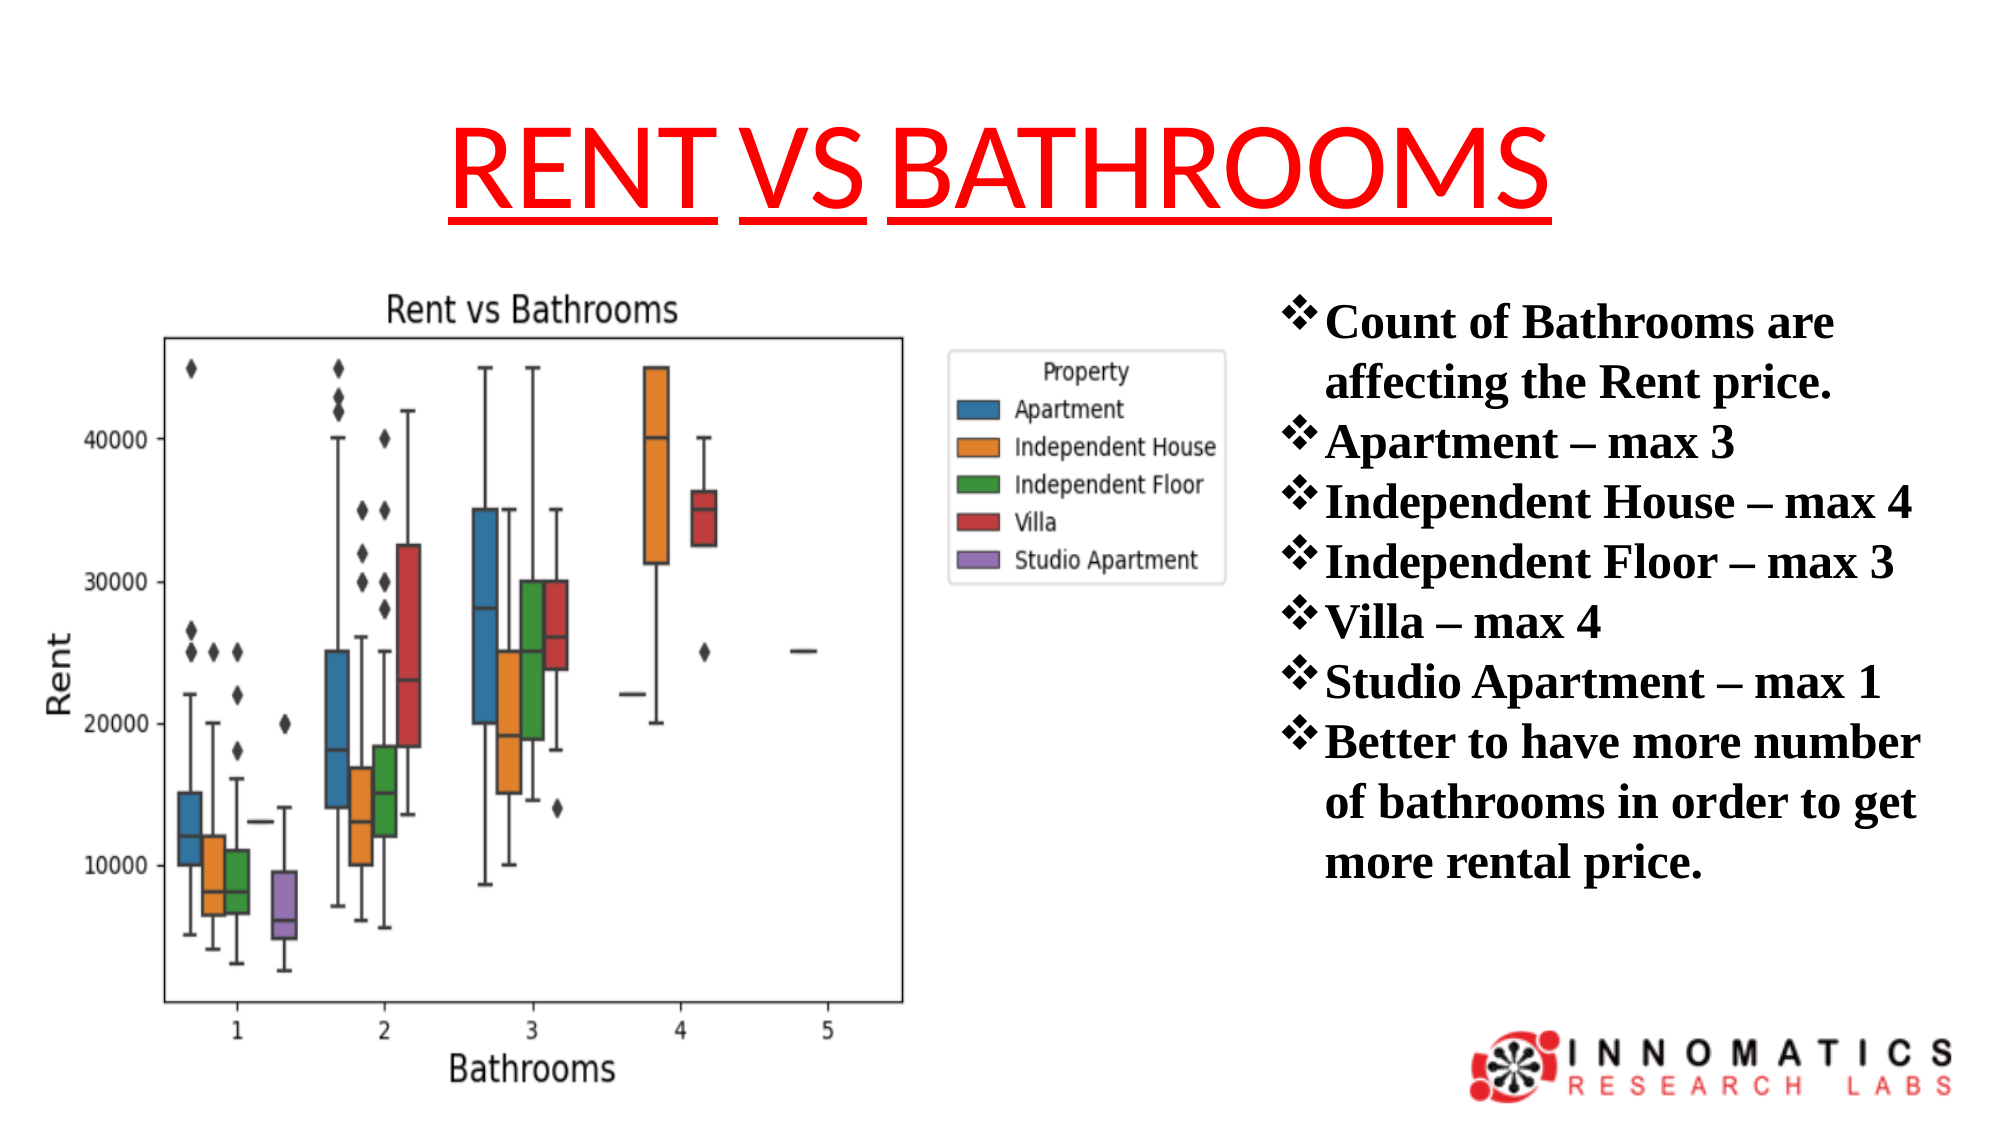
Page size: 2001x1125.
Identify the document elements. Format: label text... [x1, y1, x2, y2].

title RENT VS BATHROOMS [137, 59, 1863, 278]
text_box Count of Bathrooms are affecting the Rent price. Apartment – max 3 Independent House – max 4 Independent Floor – max 3 Villa – max 4 Studio Apartment – max 1 Better to have more number of bathrooms in order to get more rental price. [1264, 281, 1941, 896]
picture [4, 280, 1264, 1089]
picture [1445, 1014, 1975, 1125]
